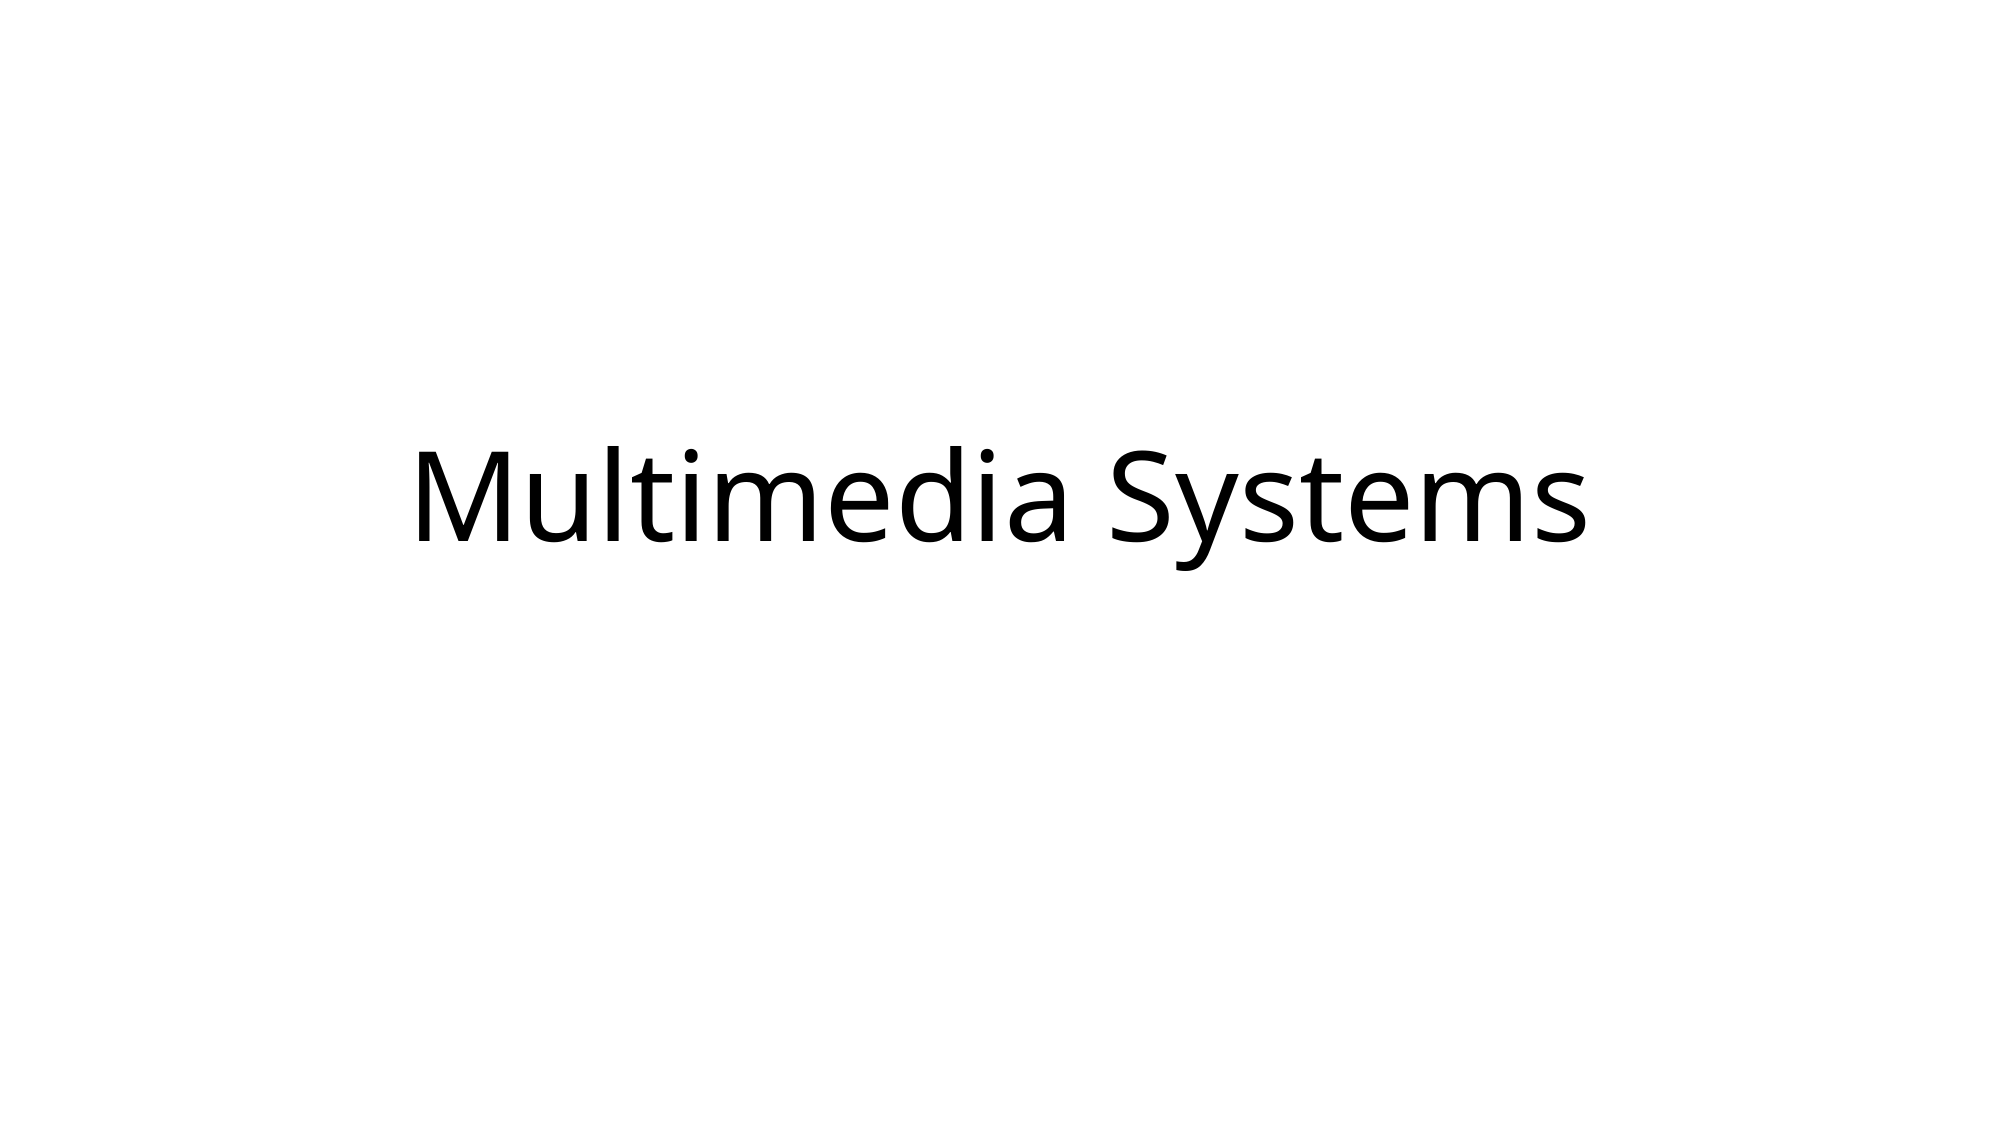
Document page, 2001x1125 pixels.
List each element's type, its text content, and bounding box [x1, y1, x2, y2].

title Multimedia Systems [249, 184, 1750, 576]
